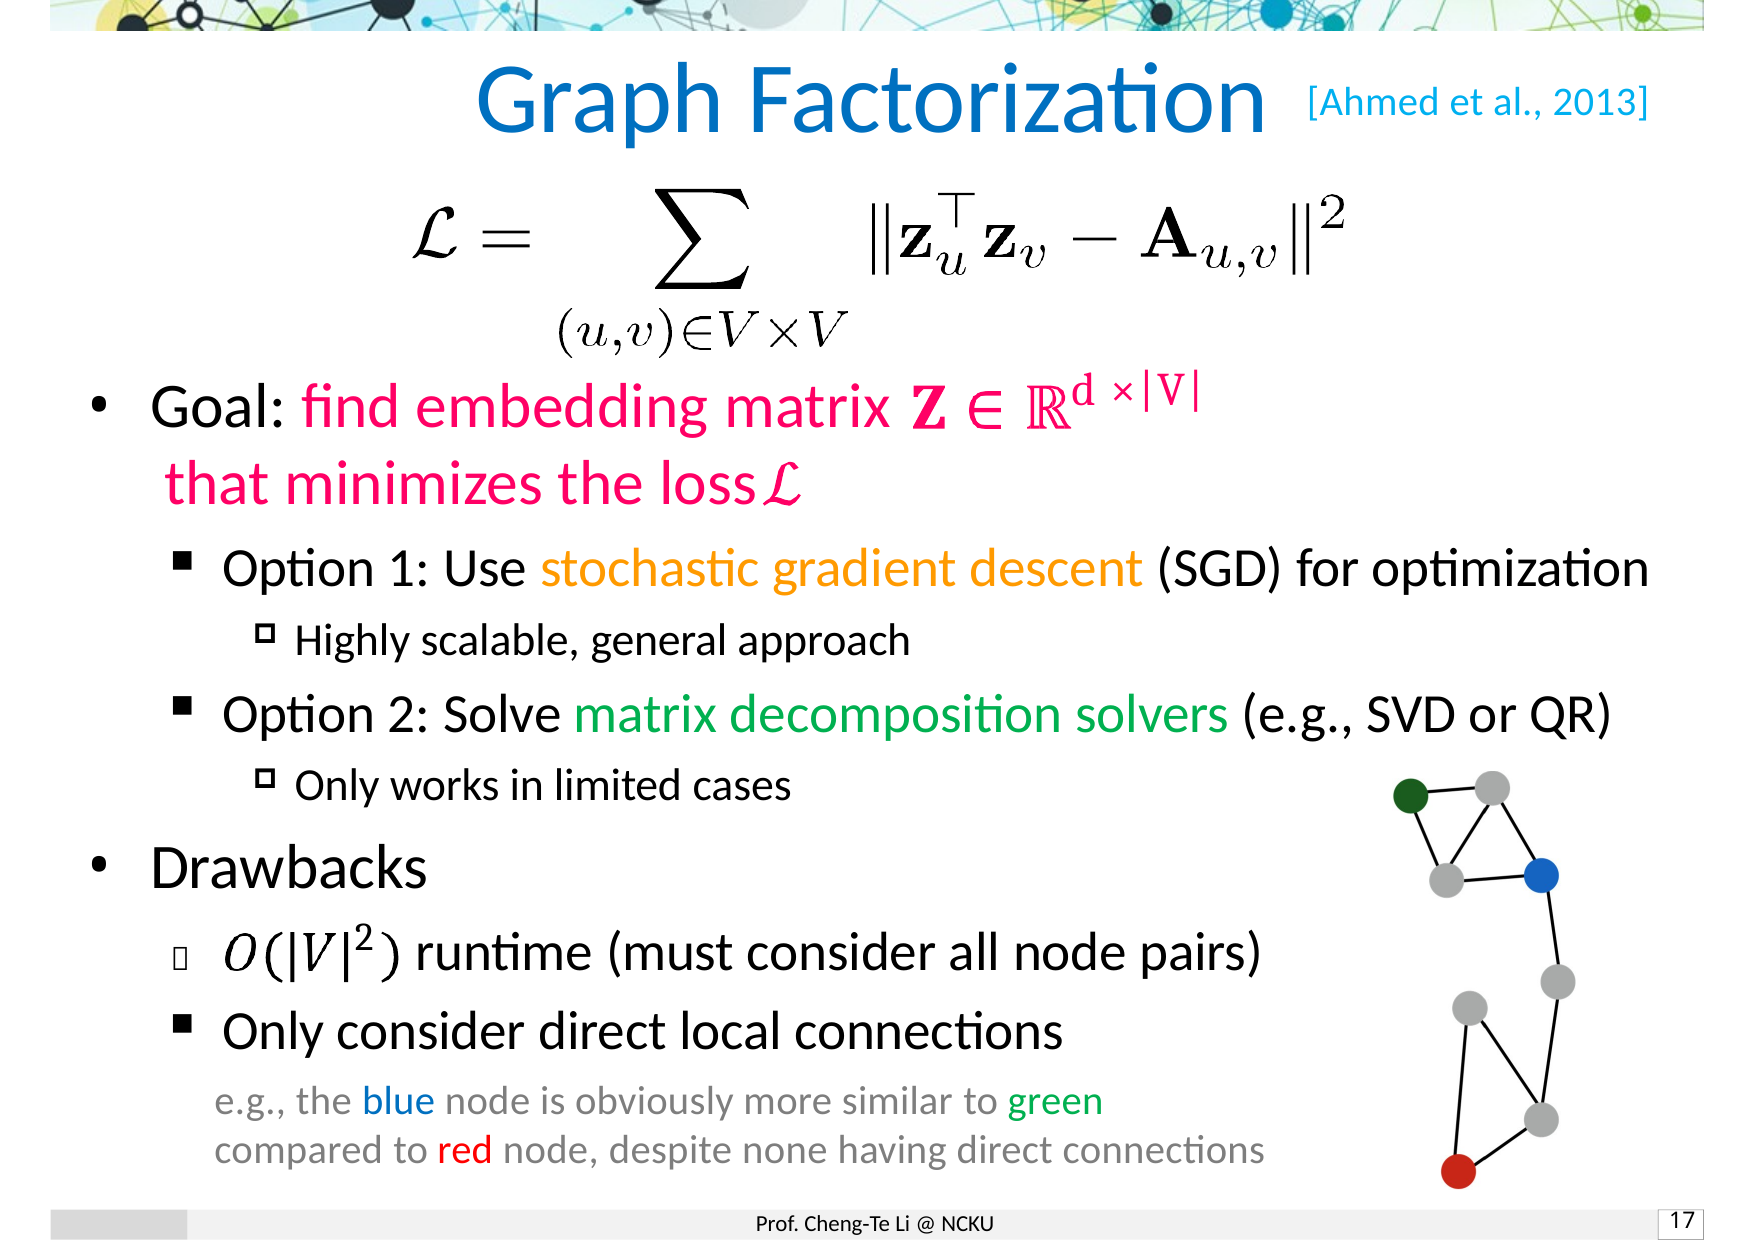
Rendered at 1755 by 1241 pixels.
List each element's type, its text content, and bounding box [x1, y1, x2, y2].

text_box [381, 931, 399, 974]
text_box [290, 932, 295, 974]
text_box Only consider direct local connections e.g., the blue node is obviously more similar to green compared to red node, despite none having direct connections [168, 974, 1271, 1172]
text_box [885, 203, 889, 275]
text_box [938, 192, 975, 223]
picture [809, 311, 849, 347]
text_box 2 [352, 908, 381, 959]
text_box [482, 244, 530, 248]
text_box [482, 230, 530, 234]
text_box [Ahmed et al., 2013] [1304, 72, 1653, 124]
picture [682, 316, 711, 350]
text_box  [168, 935, 198, 974]
text_box runtime (must consider all node pairs) [413, 913, 1268, 974]
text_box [614, 307, 673, 359]
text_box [900, 224, 966, 276]
list Option 1: Use stochastic gradient descent (SGD) for optimization Highly scalable, general approach Option 2: Solve matrix decomposition solvers (e.g., SVD or QR) Only works in limited cases Drawbacks [85, 515, 1660, 1237]
text_box [655, 188, 750, 289]
picture [50, 0, 1704, 31]
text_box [1140, 206, 1231, 269]
text_box [344, 932, 349, 974]
picture [1392, 770, 1576, 1191]
text_box [412, 206, 457, 259]
picture [225, 933, 256, 972]
text_box [1238, 261, 1245, 278]
picture [969, 391, 1001, 429]
slide_number 16 [1662, 1213, 1699, 1241]
text_box [1073, 237, 1117, 241]
picture [303, 933, 336, 972]
picture [769, 319, 797, 347]
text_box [983, 224, 1045, 269]
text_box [558, 307, 607, 359]
picture [719, 311, 759, 347]
text_box [762, 461, 801, 506]
text_box Goal: find embedding matrix that minimizes the loss [85, 362, 899, 515]
text_box [1292, 203, 1296, 275]
text_box [265, 931, 283, 974]
title Graph Factorization [473, 29, 1281, 240]
picture [1251, 245, 1276, 269]
picture [1321, 193, 1344, 228]
footer Prof. Cheng‐Te Li @ NCKU [753, 1212, 1001, 1240]
text_box [1306, 203, 1310, 275]
text_box [913, 385, 945, 429]
text_box d ×|V| [1069, 356, 1213, 415]
text_box [1027, 385, 1072, 429]
